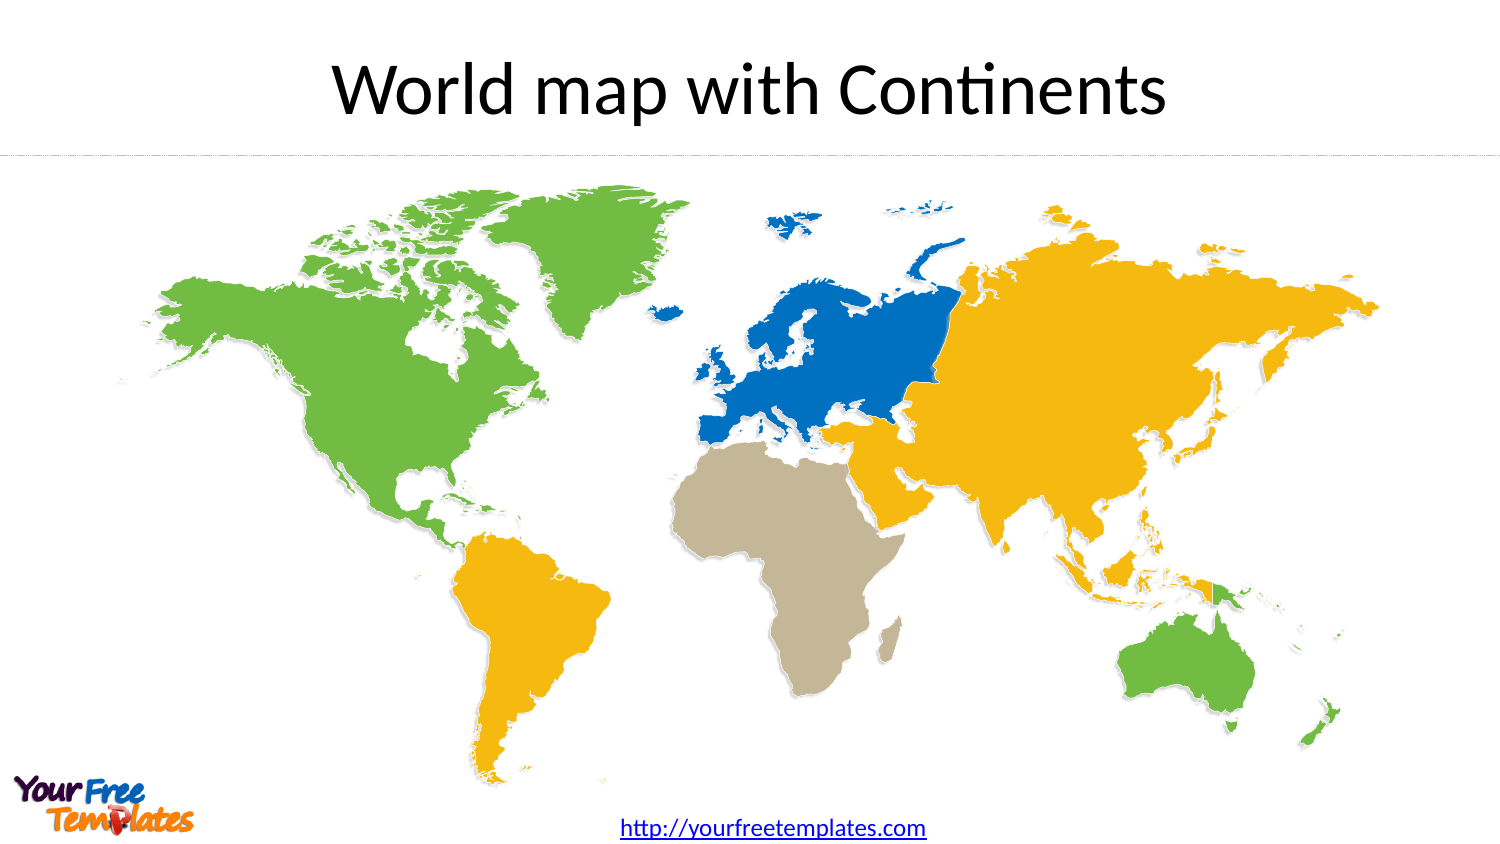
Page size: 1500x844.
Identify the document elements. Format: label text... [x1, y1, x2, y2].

picture [10, 768, 202, 839]
text_box World map with Continents [74, 14, 1425, 155]
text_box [118, 184, 1382, 788]
